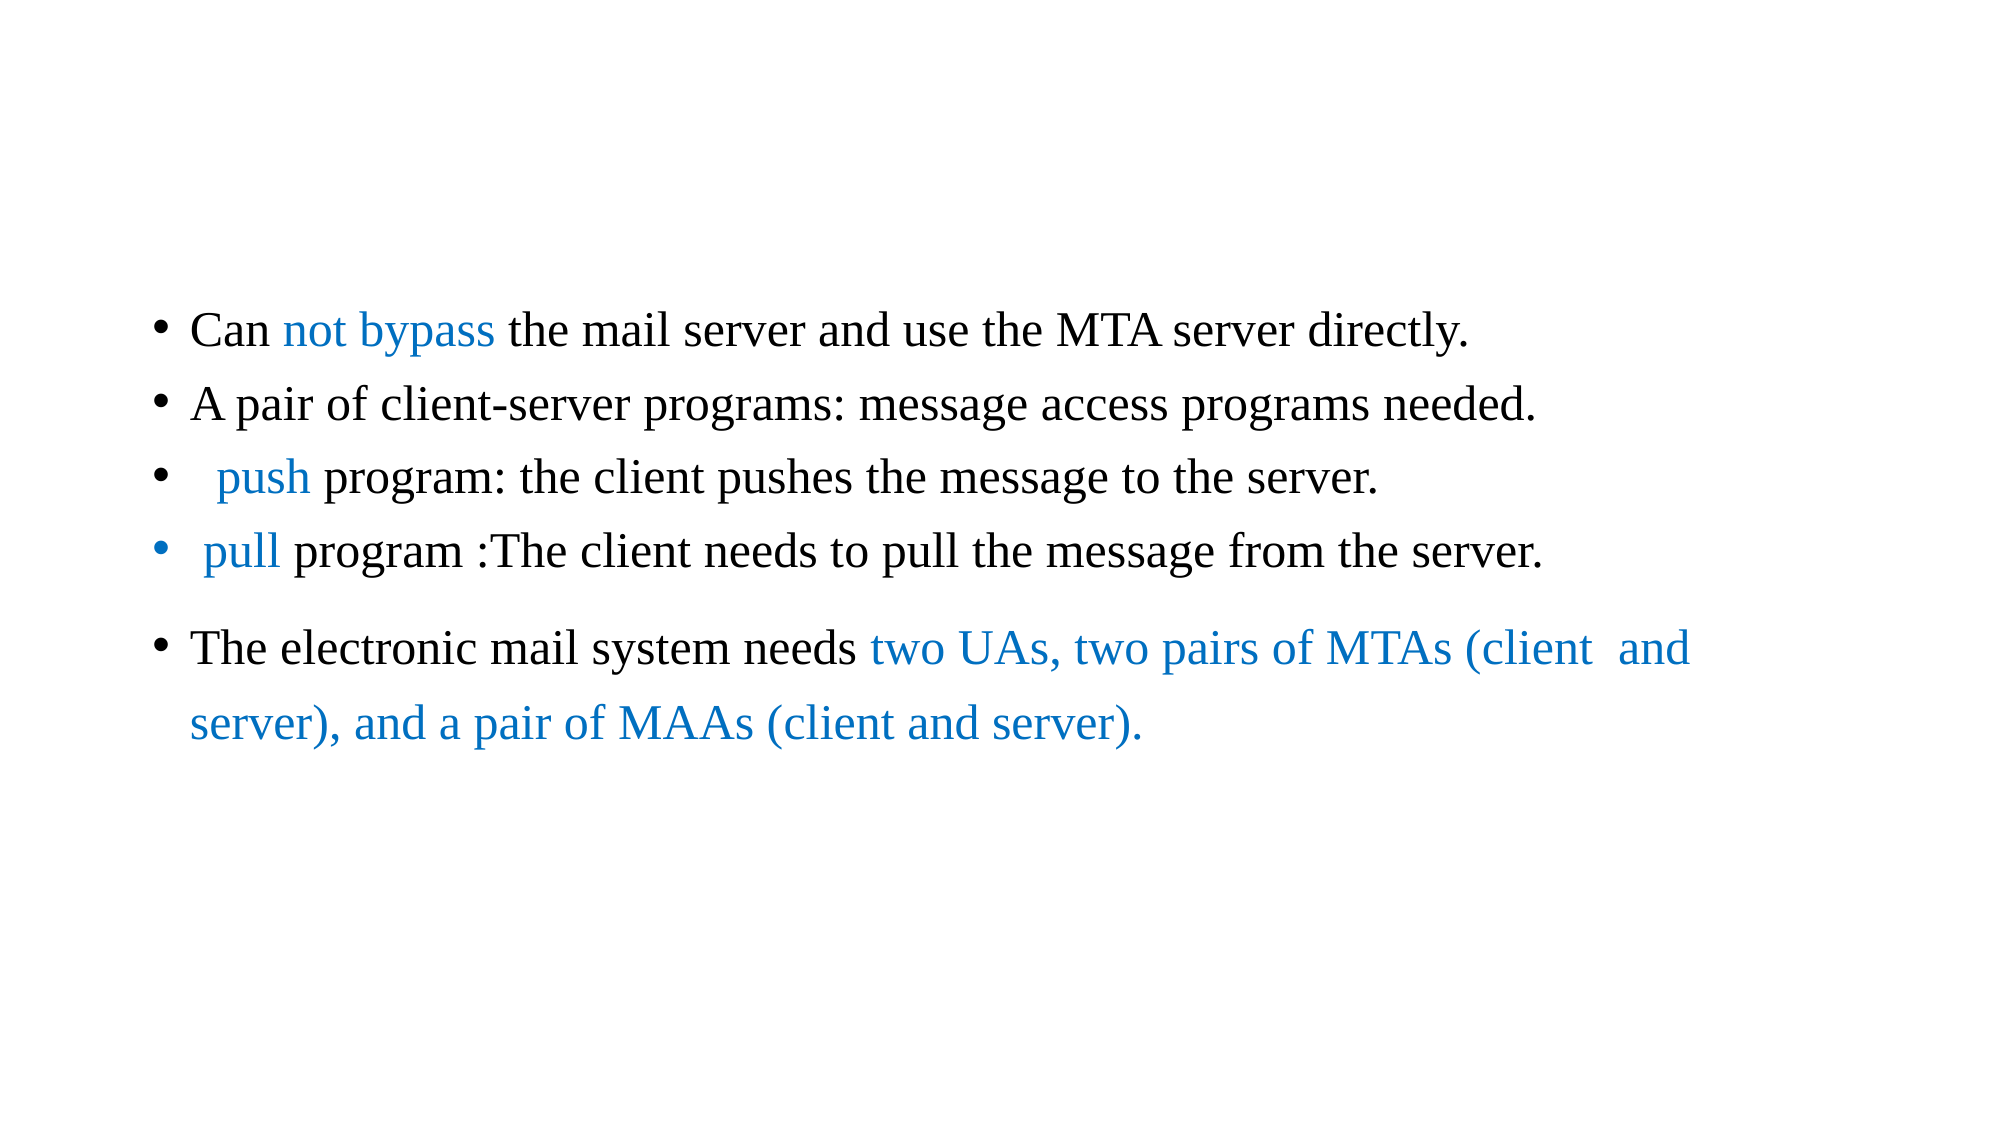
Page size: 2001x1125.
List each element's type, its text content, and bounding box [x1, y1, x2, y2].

text_box Can not bypass the mail server and use the MTA server directly. A pair of client-server programs: message access programs needed. push program: the client pushes the message to the server. pull program :The client needs to pull the message from the server. The electronic mail system needs two UAs, two pairs of MTAs (client and server), and a pair of MAAs (client and server). [150, 280, 1800, 750]
